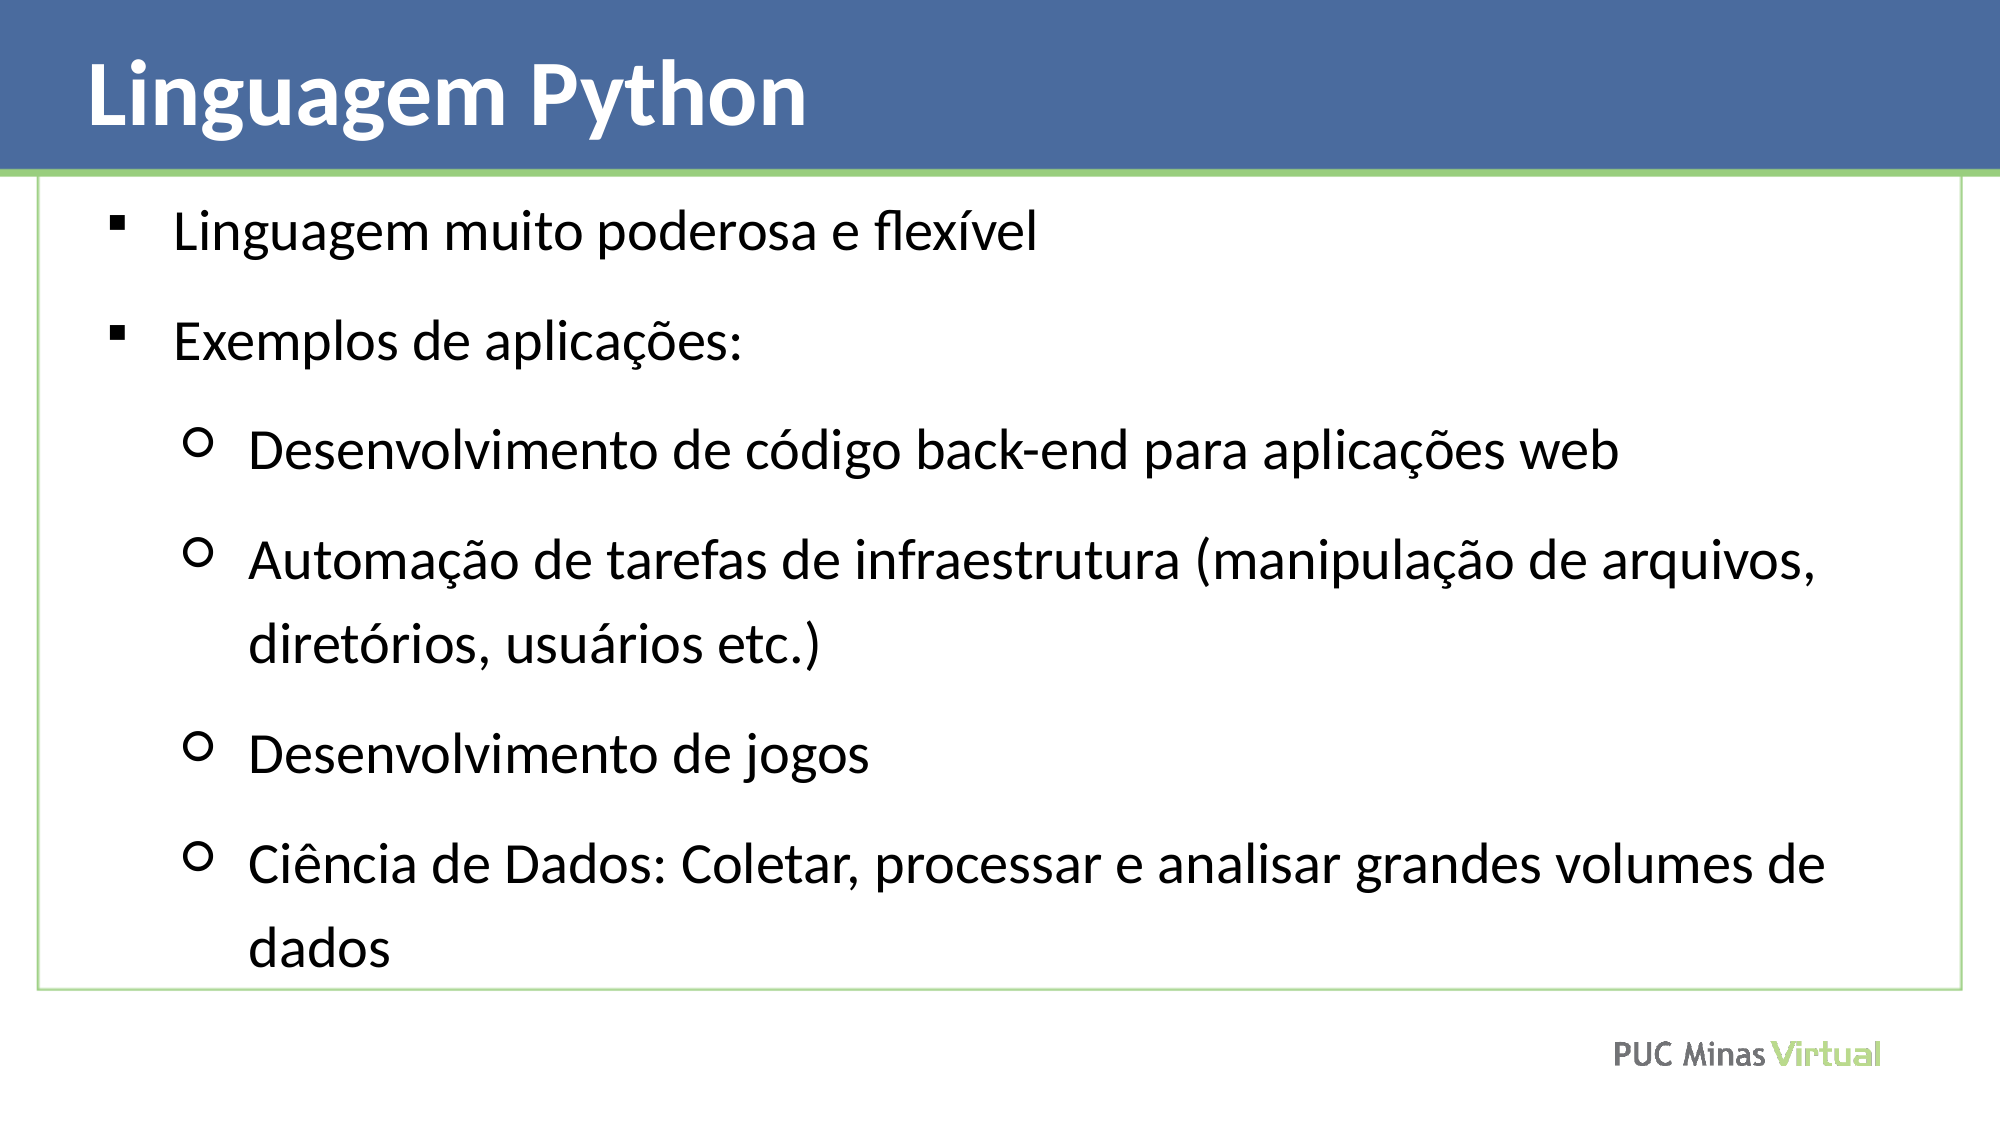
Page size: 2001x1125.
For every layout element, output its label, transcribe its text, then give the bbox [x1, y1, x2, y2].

text_box Linguagem Python [72, 23, 1742, 152]
text_box Linguagem muito poderosa e flexível Exemplos de aplicações: Desenvolvimento de código back-end para aplicações web Automação de tarefas de infraestrutura (manipulação de arquivos, diretórios, usuários etc.) Desenvolvimento de jogos Ciência de Dados: Coletar, processar e analisar grandes volumes de dados [83, 170, 1911, 987]
picture [0, 0, 2000, 1125]
